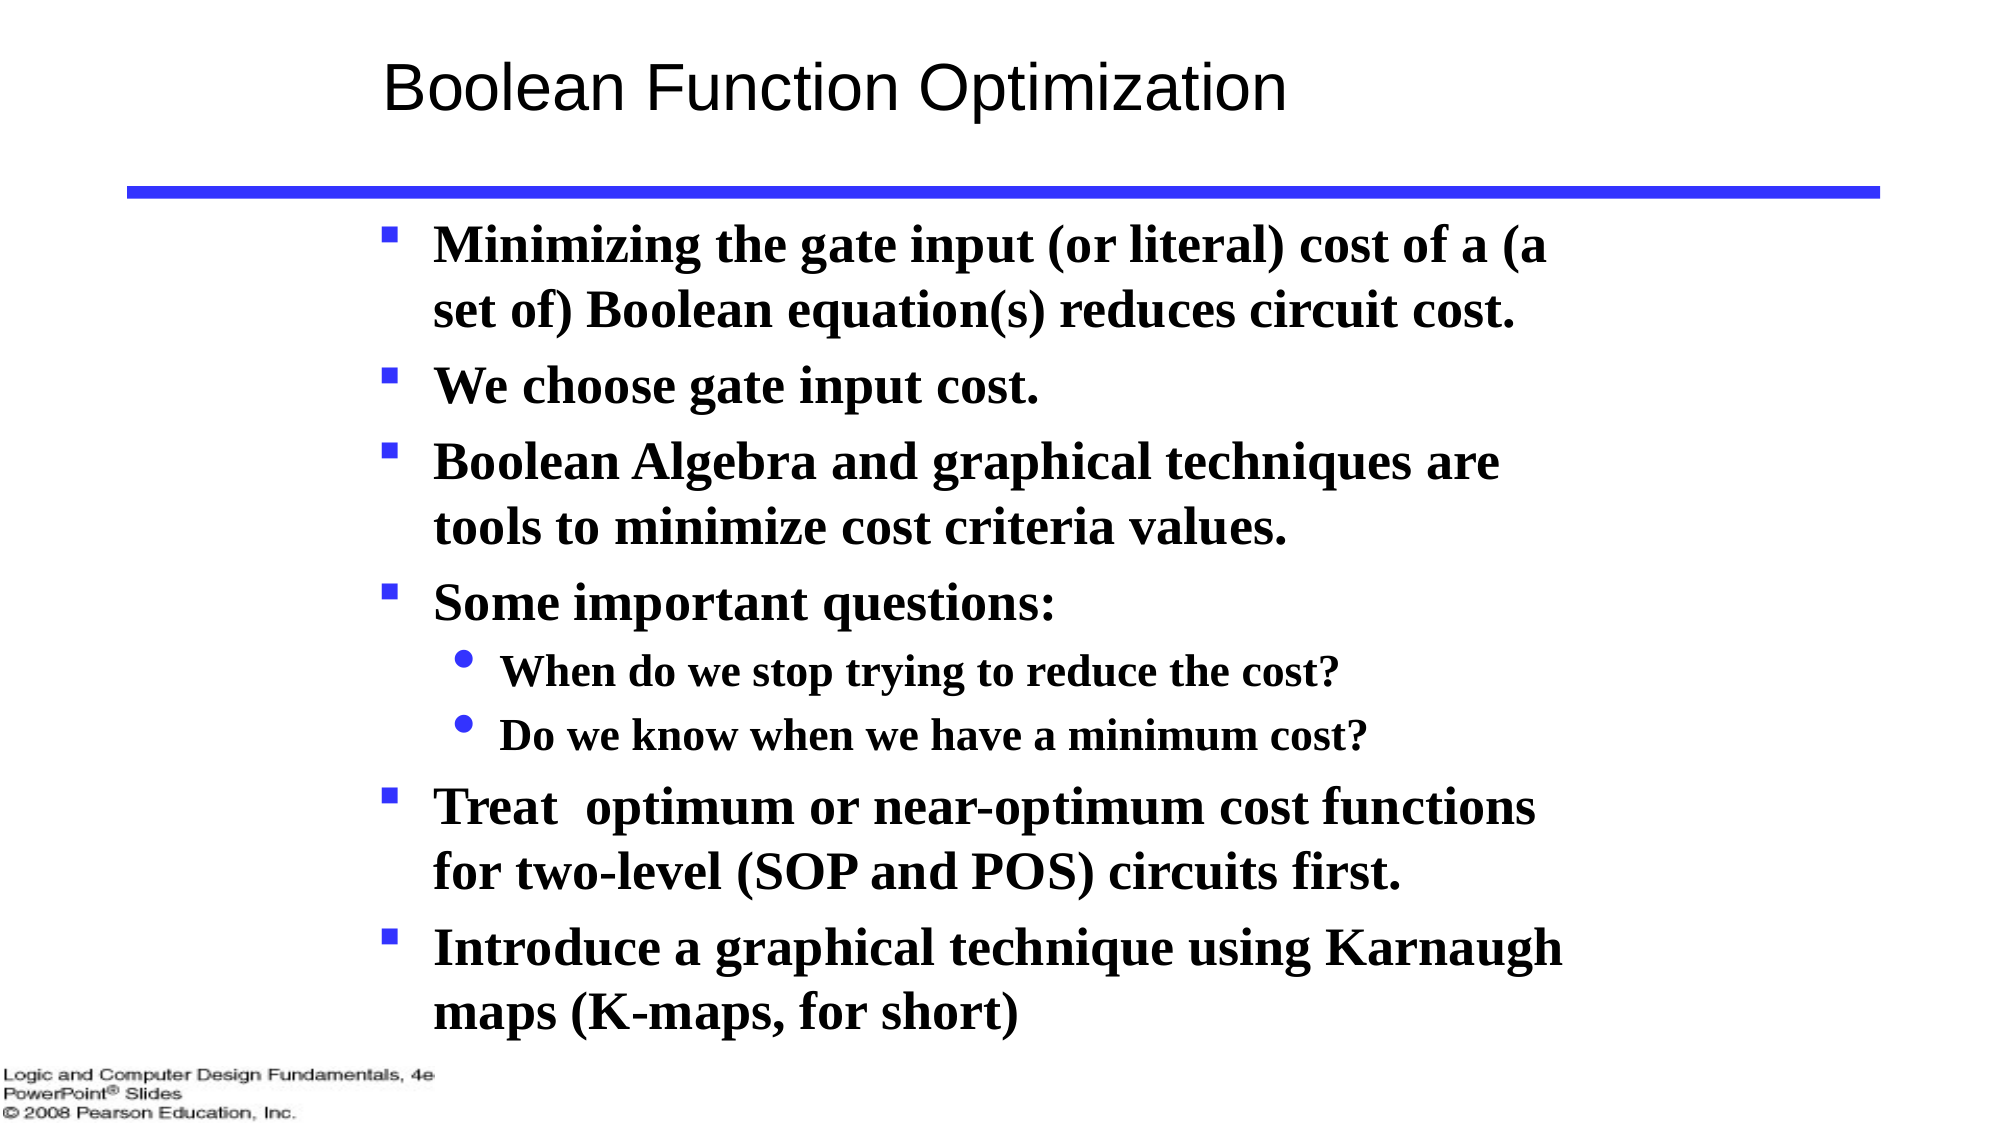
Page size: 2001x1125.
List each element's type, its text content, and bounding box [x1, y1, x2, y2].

title Boolean Function Optimization [367, 0, 1696, 168]
list Minimizing the gate input (or literal) cost of a (a set of) Boolean equation(s) reduces circuit cost. We choose gate input cost. Boolean Algebra and graphical techniques are tools to minimize cost criteria values. Some important questions: When do we stop trying to reduce the cost? Do we know when we have a minimum cost? Treat optimum or near-optimum cost functions for two-level (SOP and POS) circuits first. Introduce a graphical technique using Karnaugh maps (K-maps, for short) [362, 201, 1638, 1054]
picture [3, 1066, 435, 1123]
